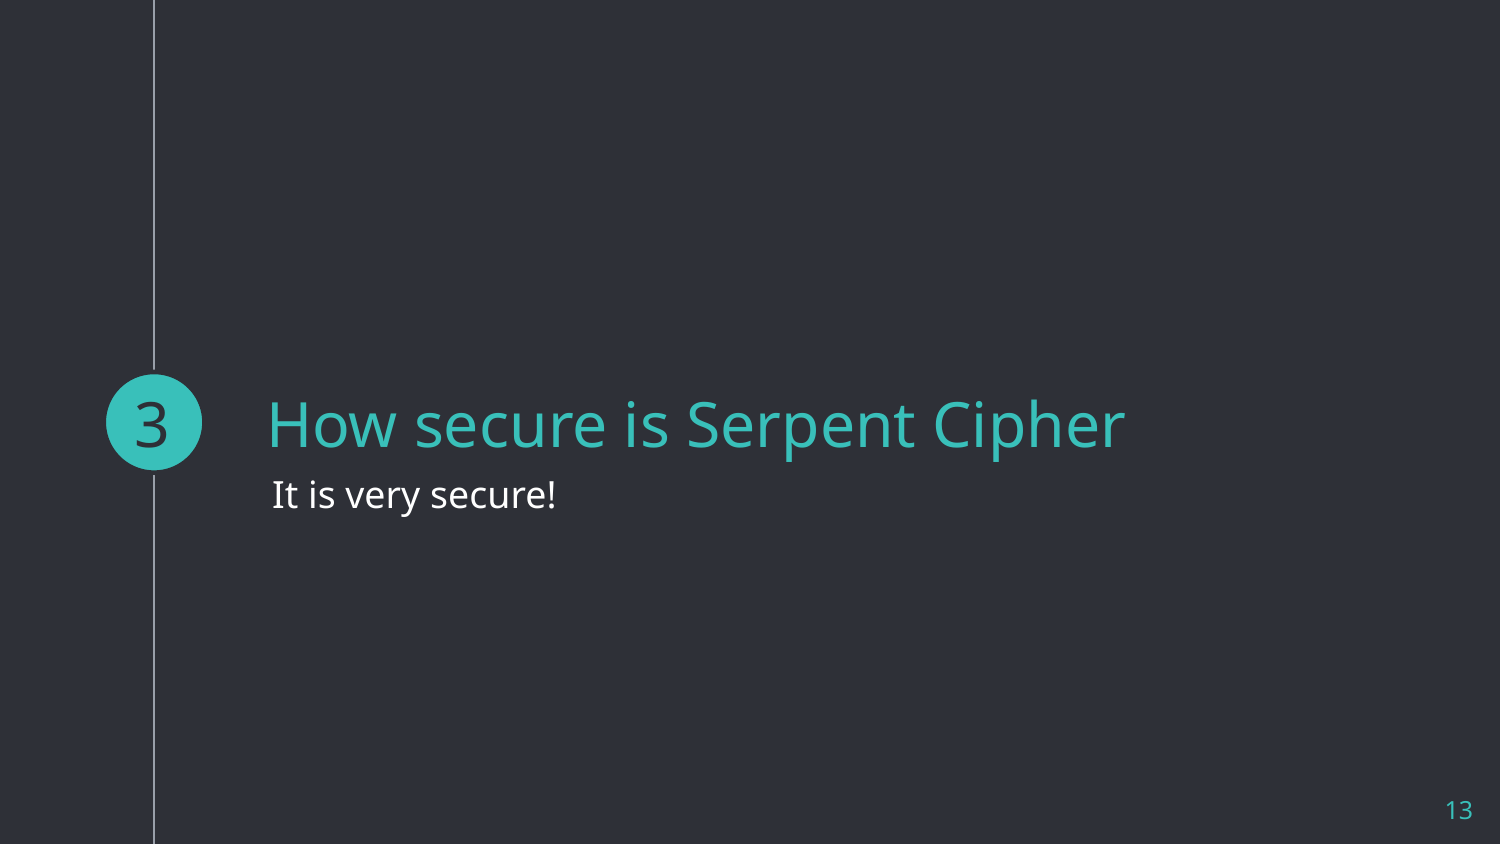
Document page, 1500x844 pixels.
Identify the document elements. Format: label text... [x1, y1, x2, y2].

subtitle It is very secure! [257, 456, 1394, 515]
title How secure is Serpent Cipher [250, 378, 1362, 466]
text_box 3 [86, 373, 218, 471]
slide_number 13 [1398, 779, 1489, 832]
